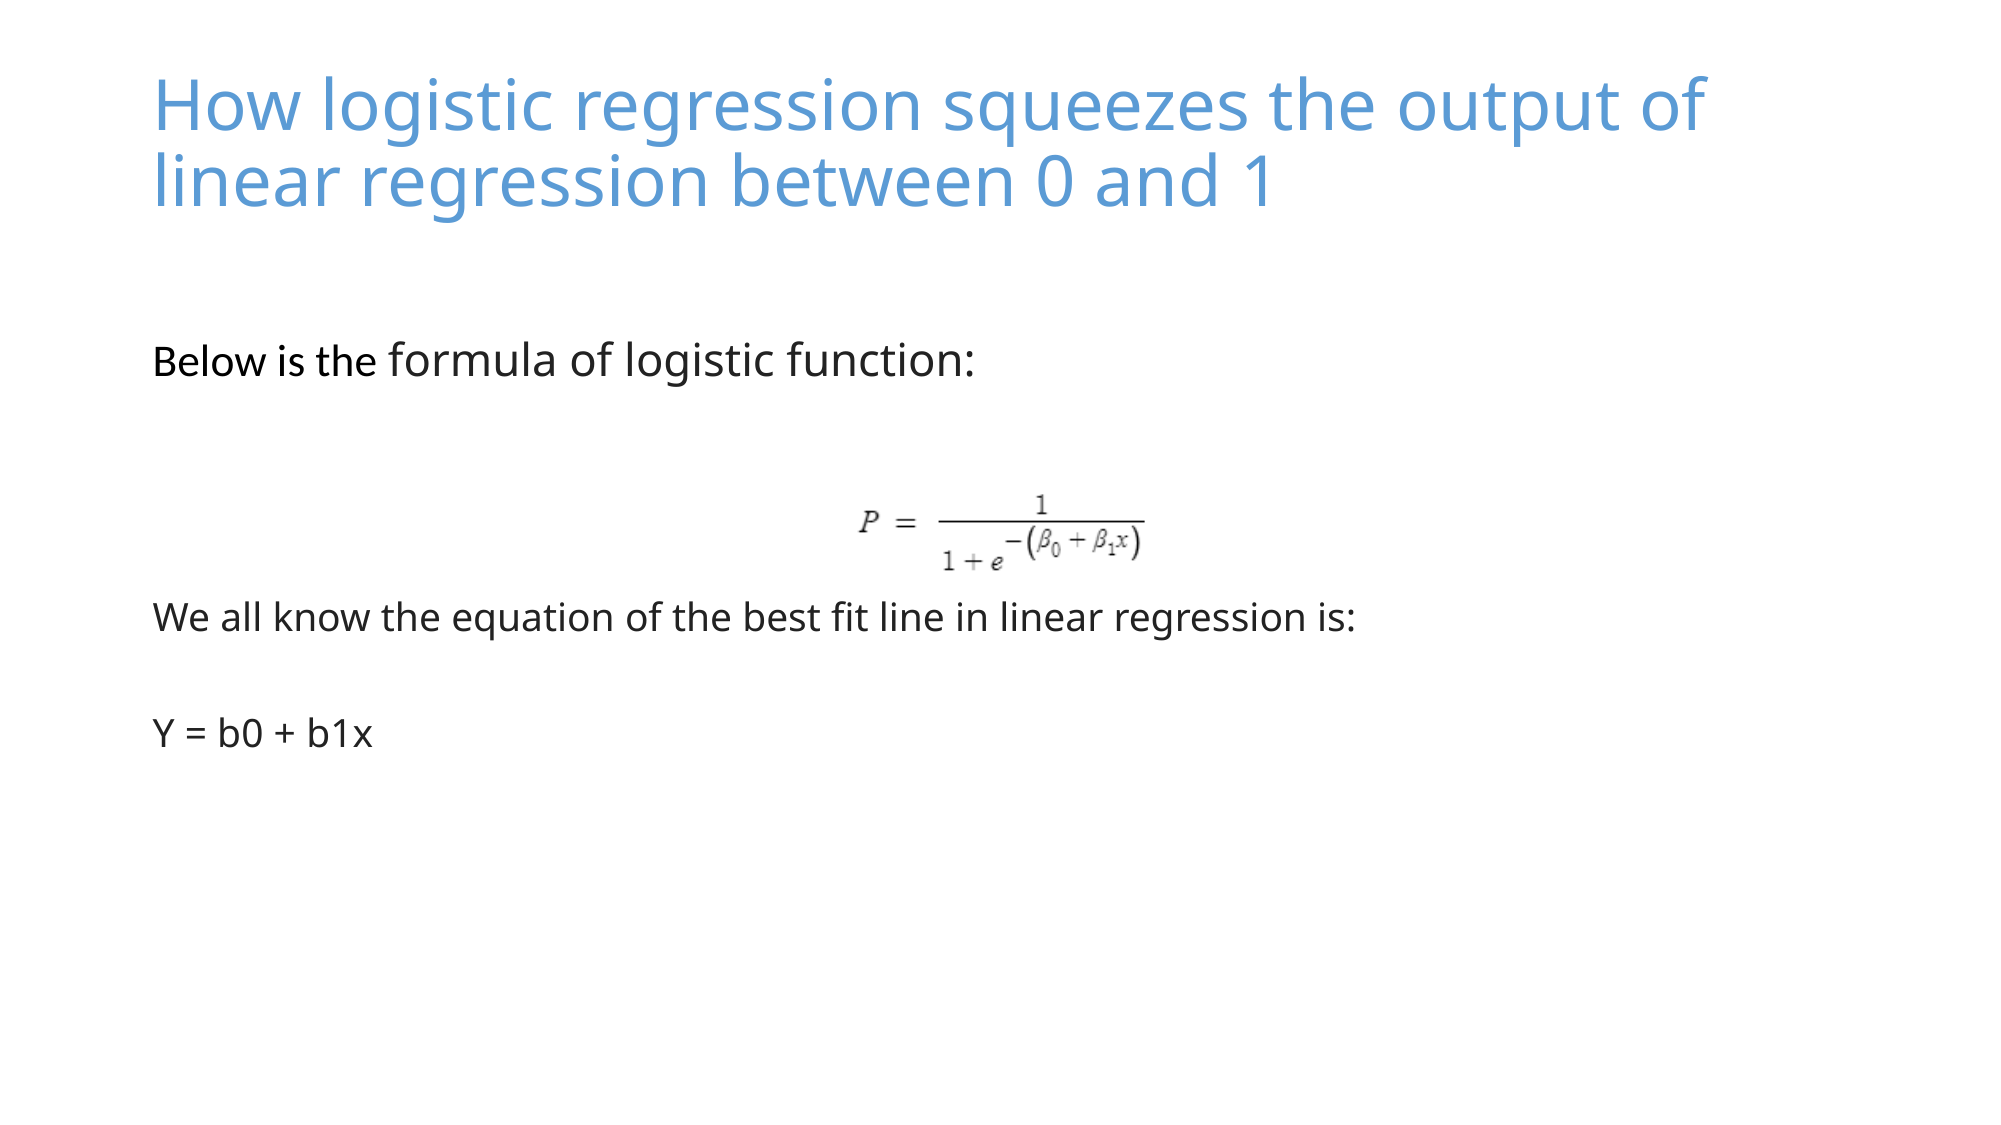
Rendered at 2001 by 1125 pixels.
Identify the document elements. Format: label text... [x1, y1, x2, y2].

title How logistic regression squeezes the output of linear regression between 0 and 1 [137, 59, 1863, 232]
list Below is the formula of logistic function: We all know the equation of the best fit line in linear regression is: Y = b0 + b1x [137, 258, 1874, 1031]
picture [847, 465, 1164, 587]
